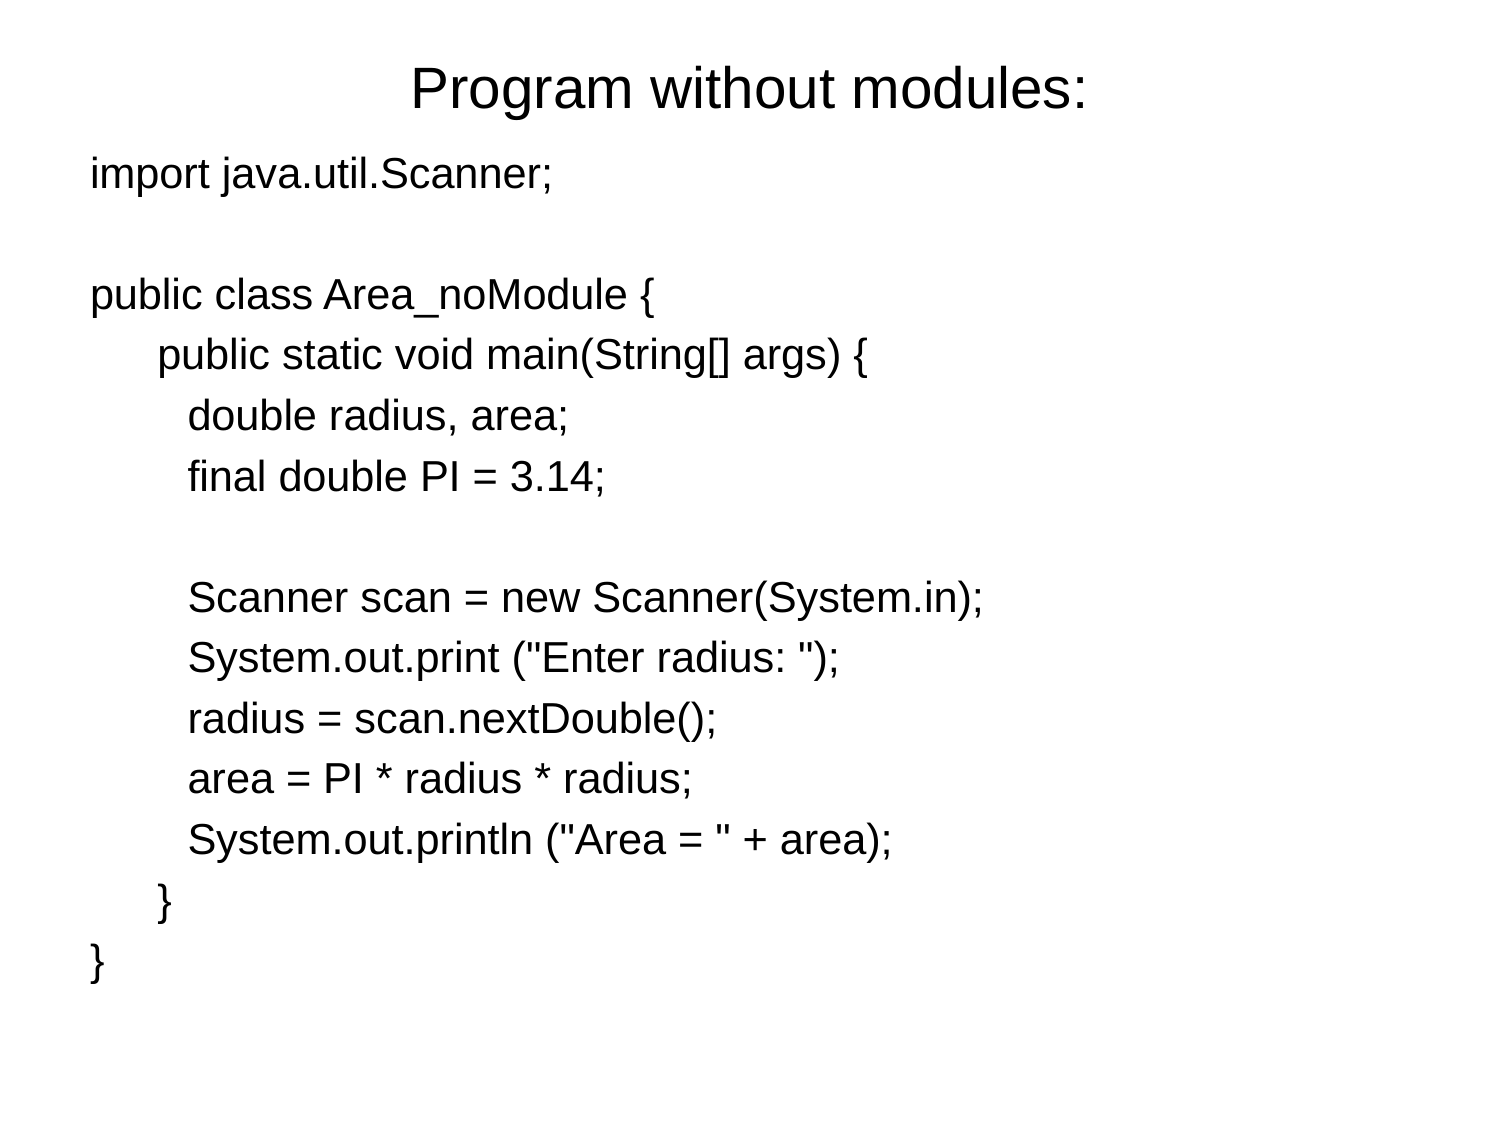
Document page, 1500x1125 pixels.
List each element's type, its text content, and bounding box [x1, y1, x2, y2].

title Program without modules: [75, 45, 1425, 126]
list import java.util.Scanner; public class Area_noModule { public static void main(String[] args) { double radius, area; final double PI = 3.14; Scanner scan = new Scanner(System.in); System.out.print ("Enter radius: "); radius = scan.nextDouble(); area = PI * radius * radius; System.out.println ("Area = " + area); } } [75, 137, 1425, 1005]
